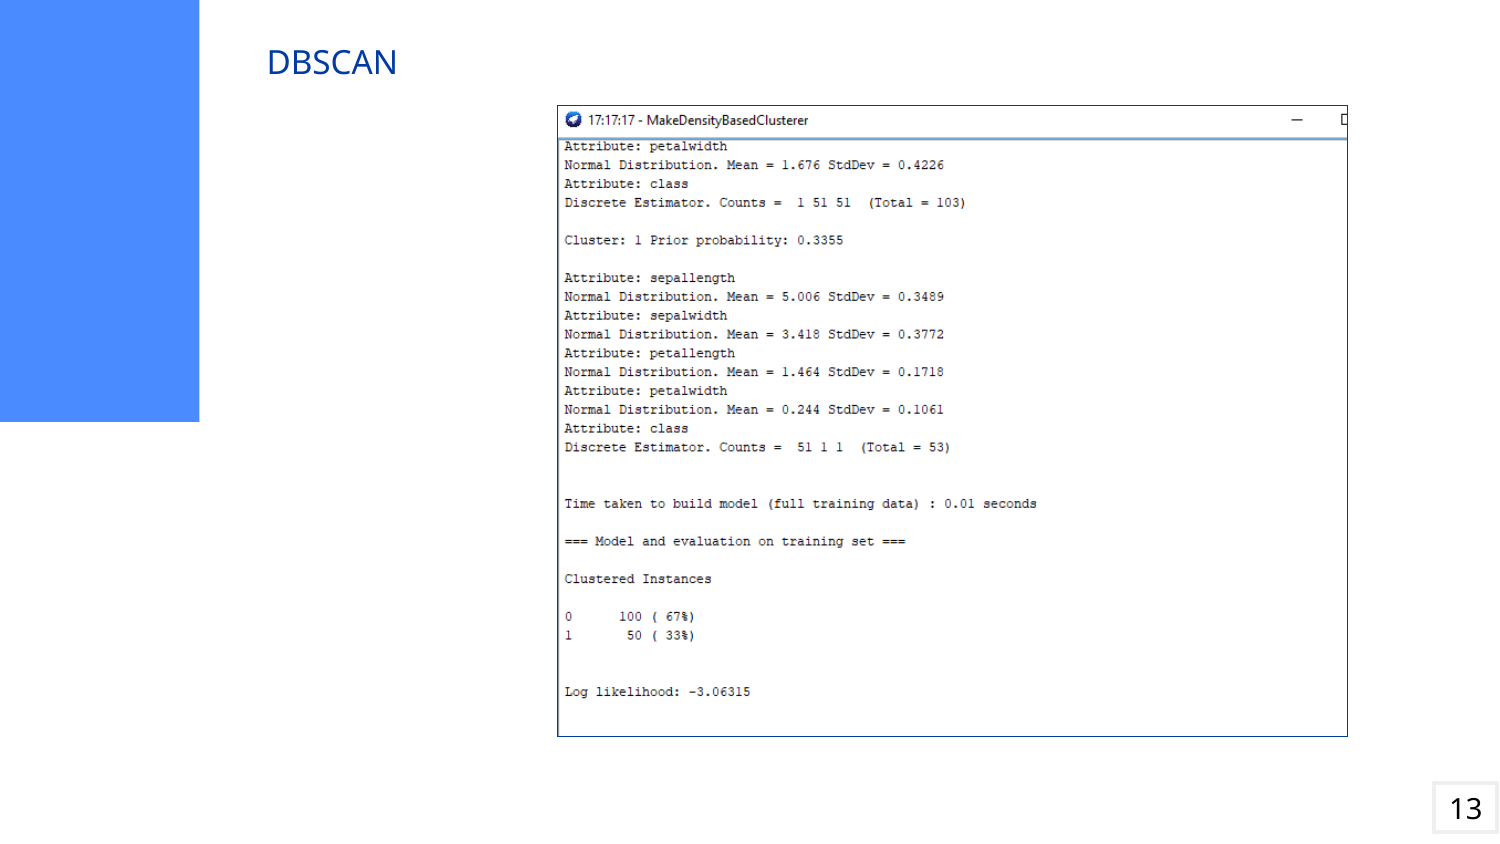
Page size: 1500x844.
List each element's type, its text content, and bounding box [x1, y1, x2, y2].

text_box 13 [1432, 781, 1499, 834]
subtitle DBSCAN [12, 26, 414, 118]
picture [556, 105, 1348, 737]
